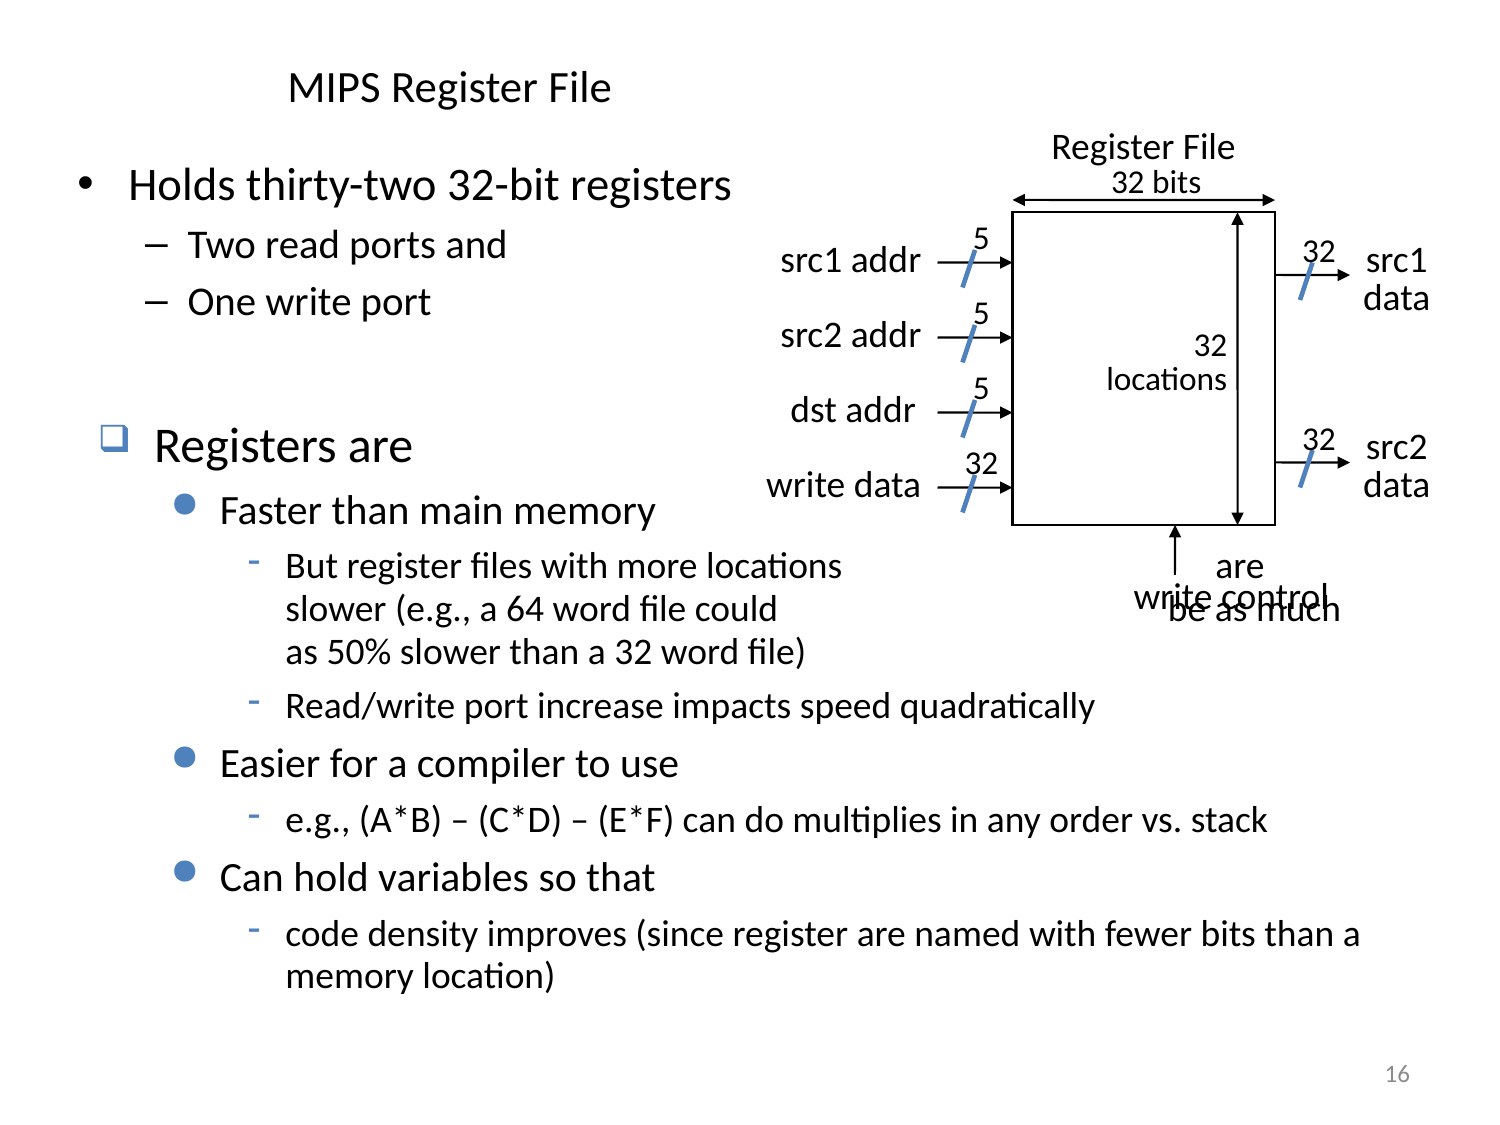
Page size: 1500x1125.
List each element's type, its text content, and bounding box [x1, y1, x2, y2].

text_box src2 data [1375, 424, 1441, 510]
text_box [1274, 224, 1363, 301]
text_box write control [1100, 575, 1363, 622]
text_box [1029, 334, 1237, 412]
text_box Register File [1012, 125, 1275, 146]
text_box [937, 362, 1026, 437]
list Holds thirty-two 32-bit registers Two read ports and One write port [62, 146, 1350, 334]
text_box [937, 287, 1026, 362]
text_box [1274, 412, 1363, 488]
slide_number 16 [1074, 1042, 1425, 1103]
text_box src1 data [1352, 237, 1441, 323]
text_box [1238, 334, 1275, 412]
text_box Registers are Faster than main memory But register files with more locations are slower (e.g., a 64 word file could be as much as 50% slower than a 32 word file) Read/write port increase impacts speed quadratically Easier for a compiler to use e.g., (A*B) – (C*D) – (E*F) can do multiplies in any order vs. stack Can hold variables so that code density improves (since register are named with fewer bits than a memory location) [87, 412, 1375, 1002]
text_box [937, 212, 1026, 287]
text_box 32 locations [1062, 334, 1238, 402]
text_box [937, 437, 1026, 513]
text_box src2 addr [769, 334, 932, 360]
text_box dst addr [779, 387, 927, 412]
text_box [1168, 525, 1182, 575]
title MIPS Register File [87, 50, 813, 120]
